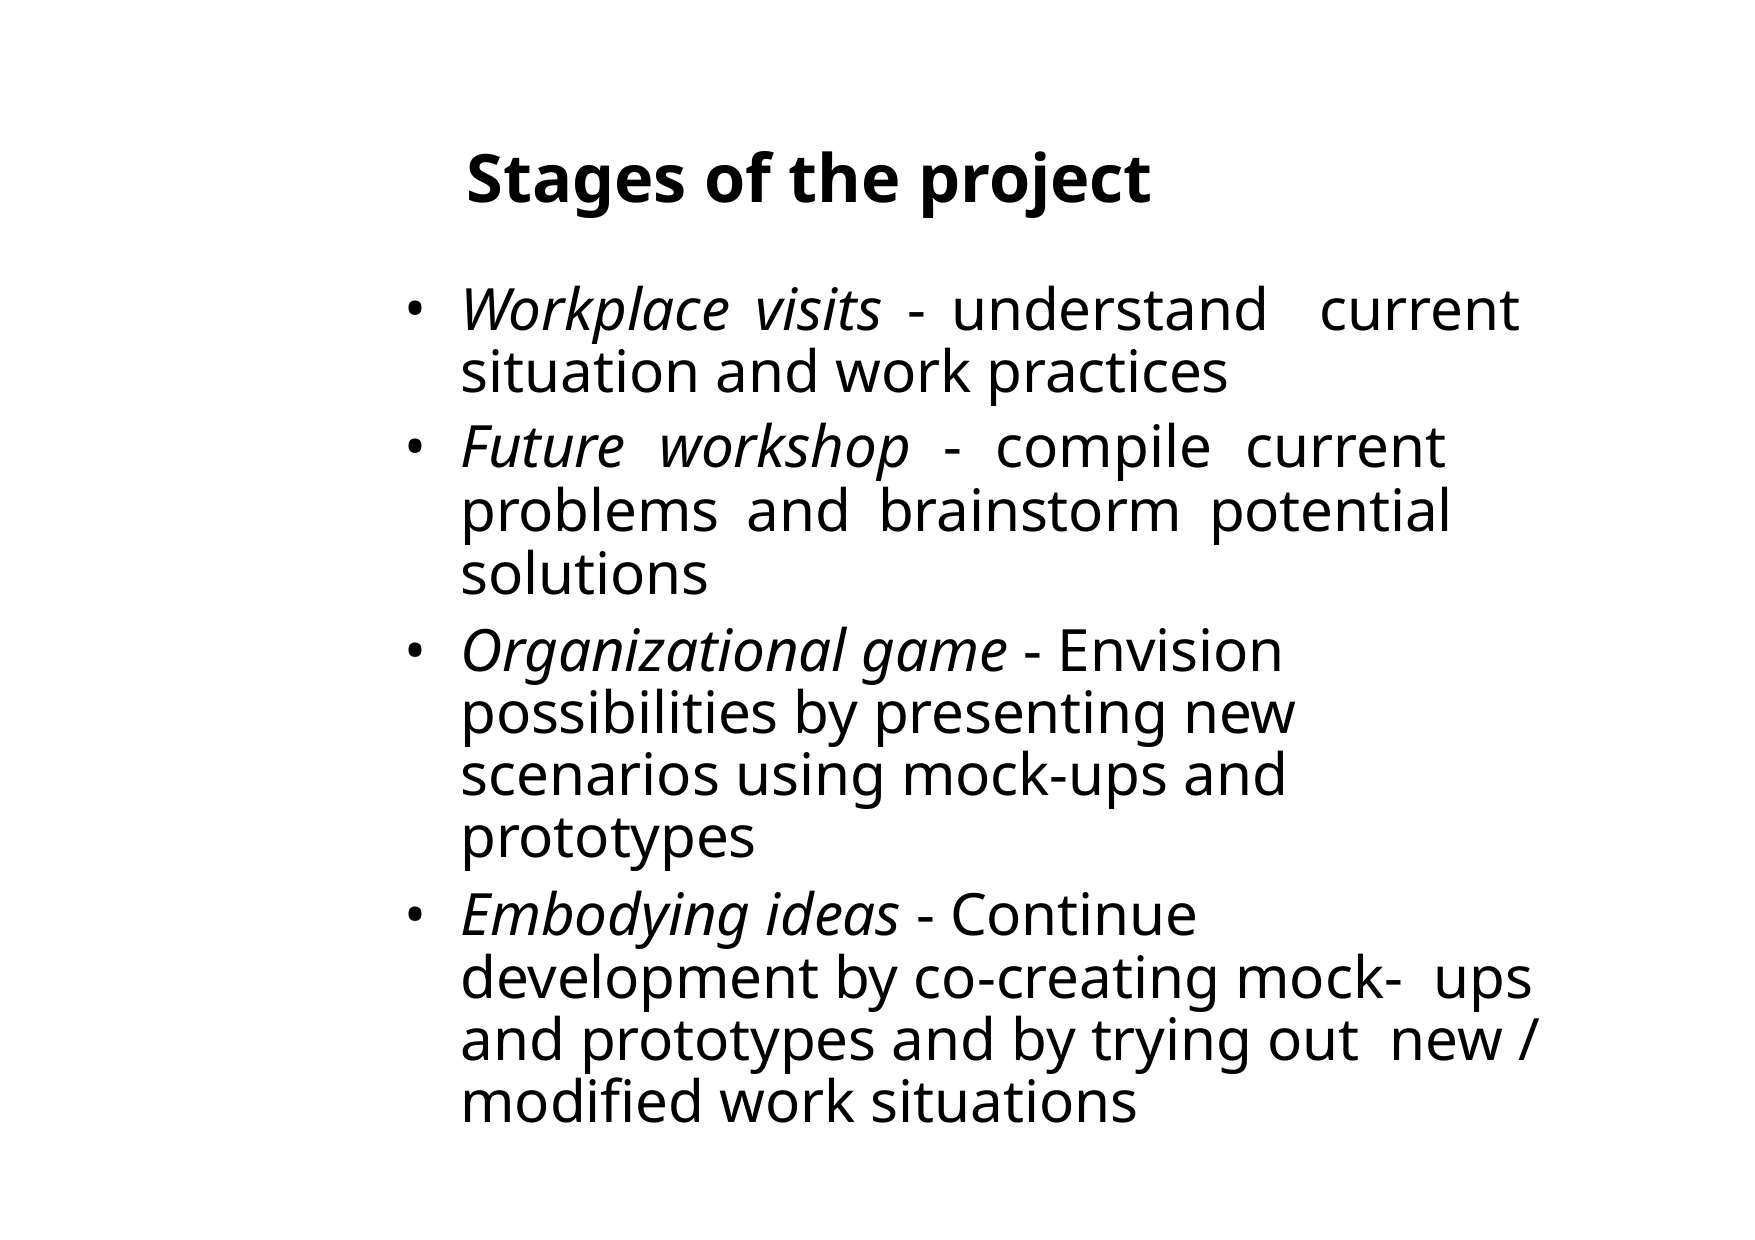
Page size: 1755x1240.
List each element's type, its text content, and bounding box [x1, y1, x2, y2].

text_box Workplace visits - understand current situation and work practices Future workshop - compile current problems and brainstorm potential solutions Organizational game - Envision possibilities by presenting new scenarios using mock-ups and prototypes Embodying ideas - Continue development by co-creating mock- ups and prototypes and by trying out new / modified work situations [402, 269, 1559, 1135]
title Stages of the project [464, 133, 1253, 269]
